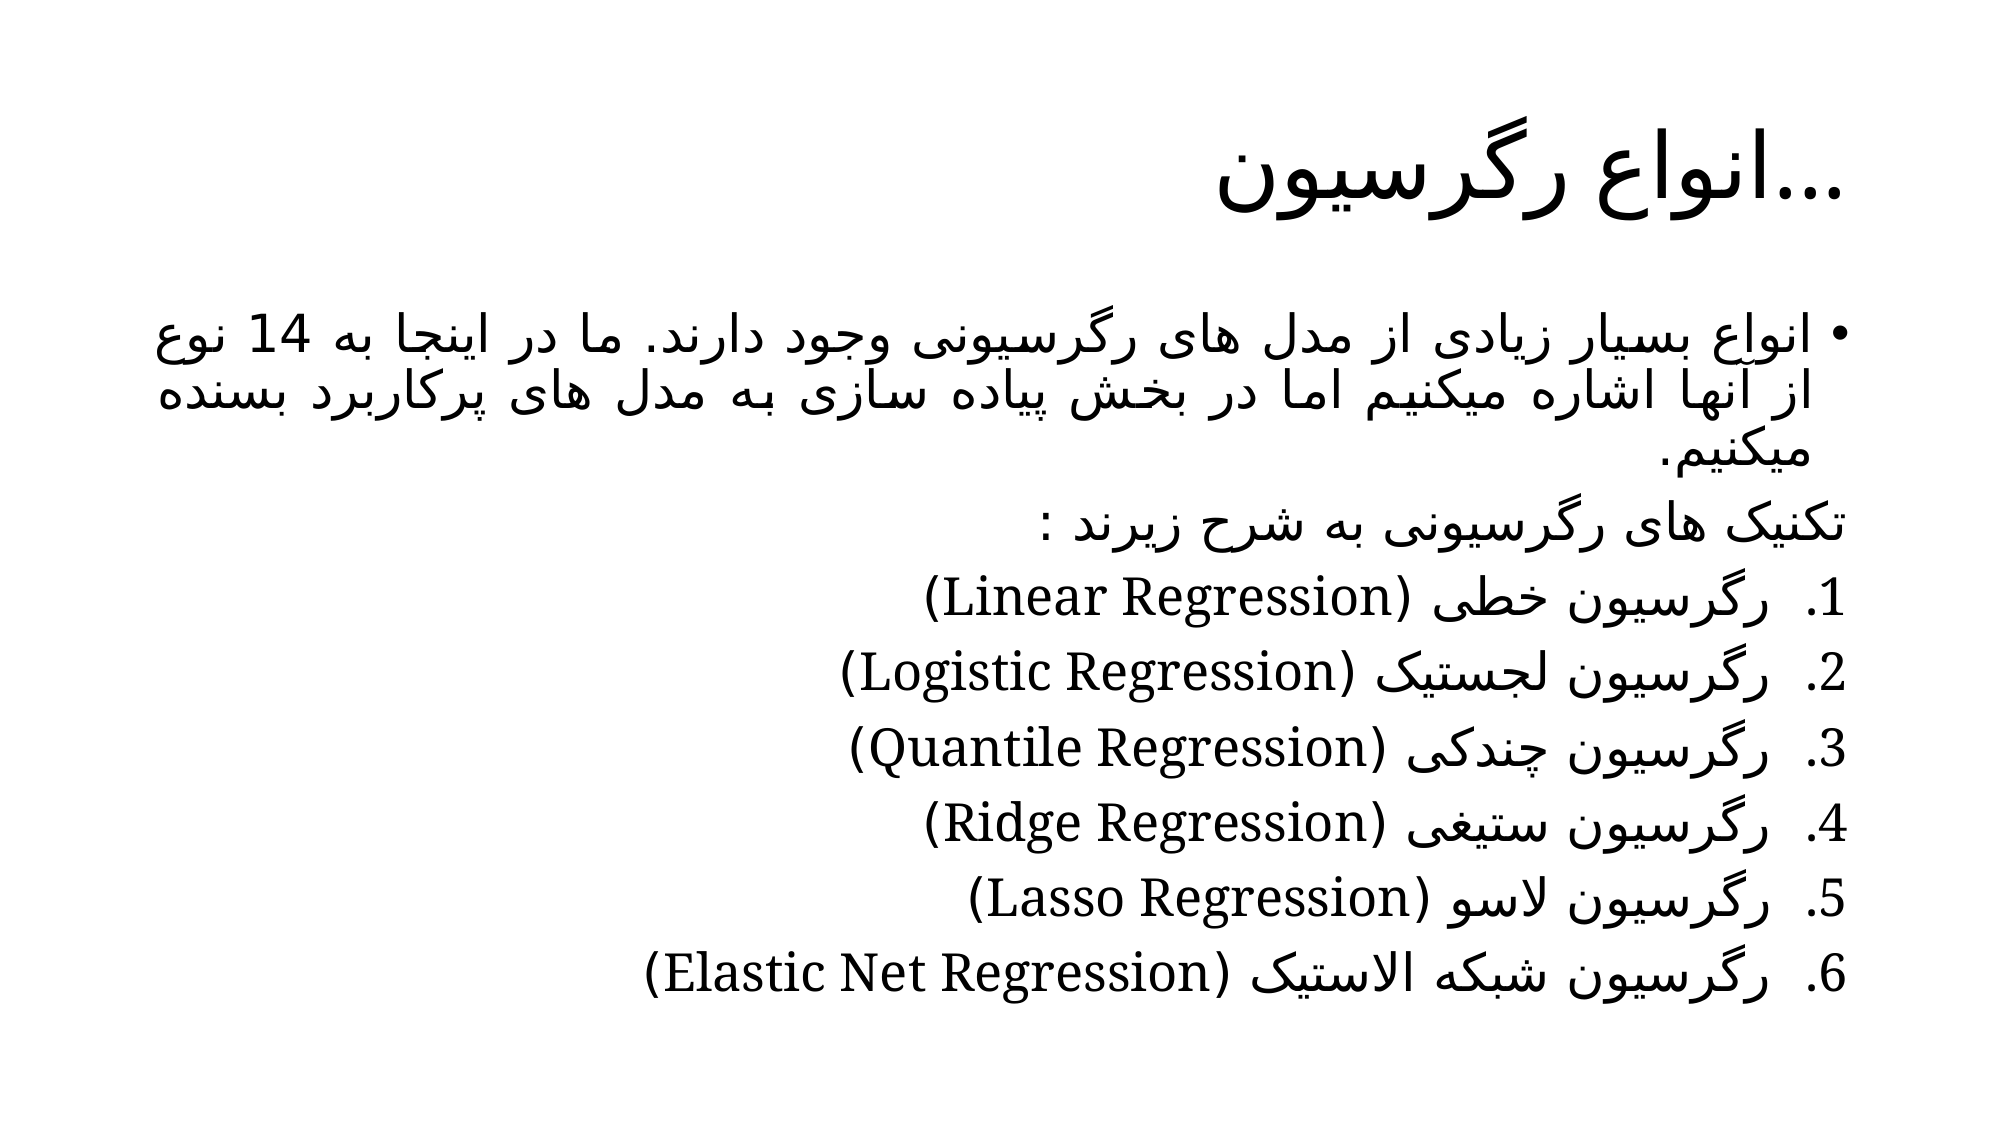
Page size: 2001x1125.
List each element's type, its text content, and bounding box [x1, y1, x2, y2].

list انواع بسیار زیادی از مدل های رگرسیونی وجود دارند. ما در اینجا به 14 نوع از آنها اشاره میکنیم اما در بخش پیاده سازی به مدل های پرکاربرد بسنده میکنیم. تکنیک های رگرسیونی به شرح زیرند : رگرسیون خطی (Linear Regression) رگرسیون لجستیک (Logistic Regression) رگرسیون چندکی (Quantile Regression) رگرسیون ستیغی (Ridge Regression) رگرسیون لاسو (Lasso Regression) رگرسیون شبکه الاستیک (Elastic Net Regression) [137, 299, 1863, 1014]
title انواع رگرسیون... [137, 59, 1863, 278]
